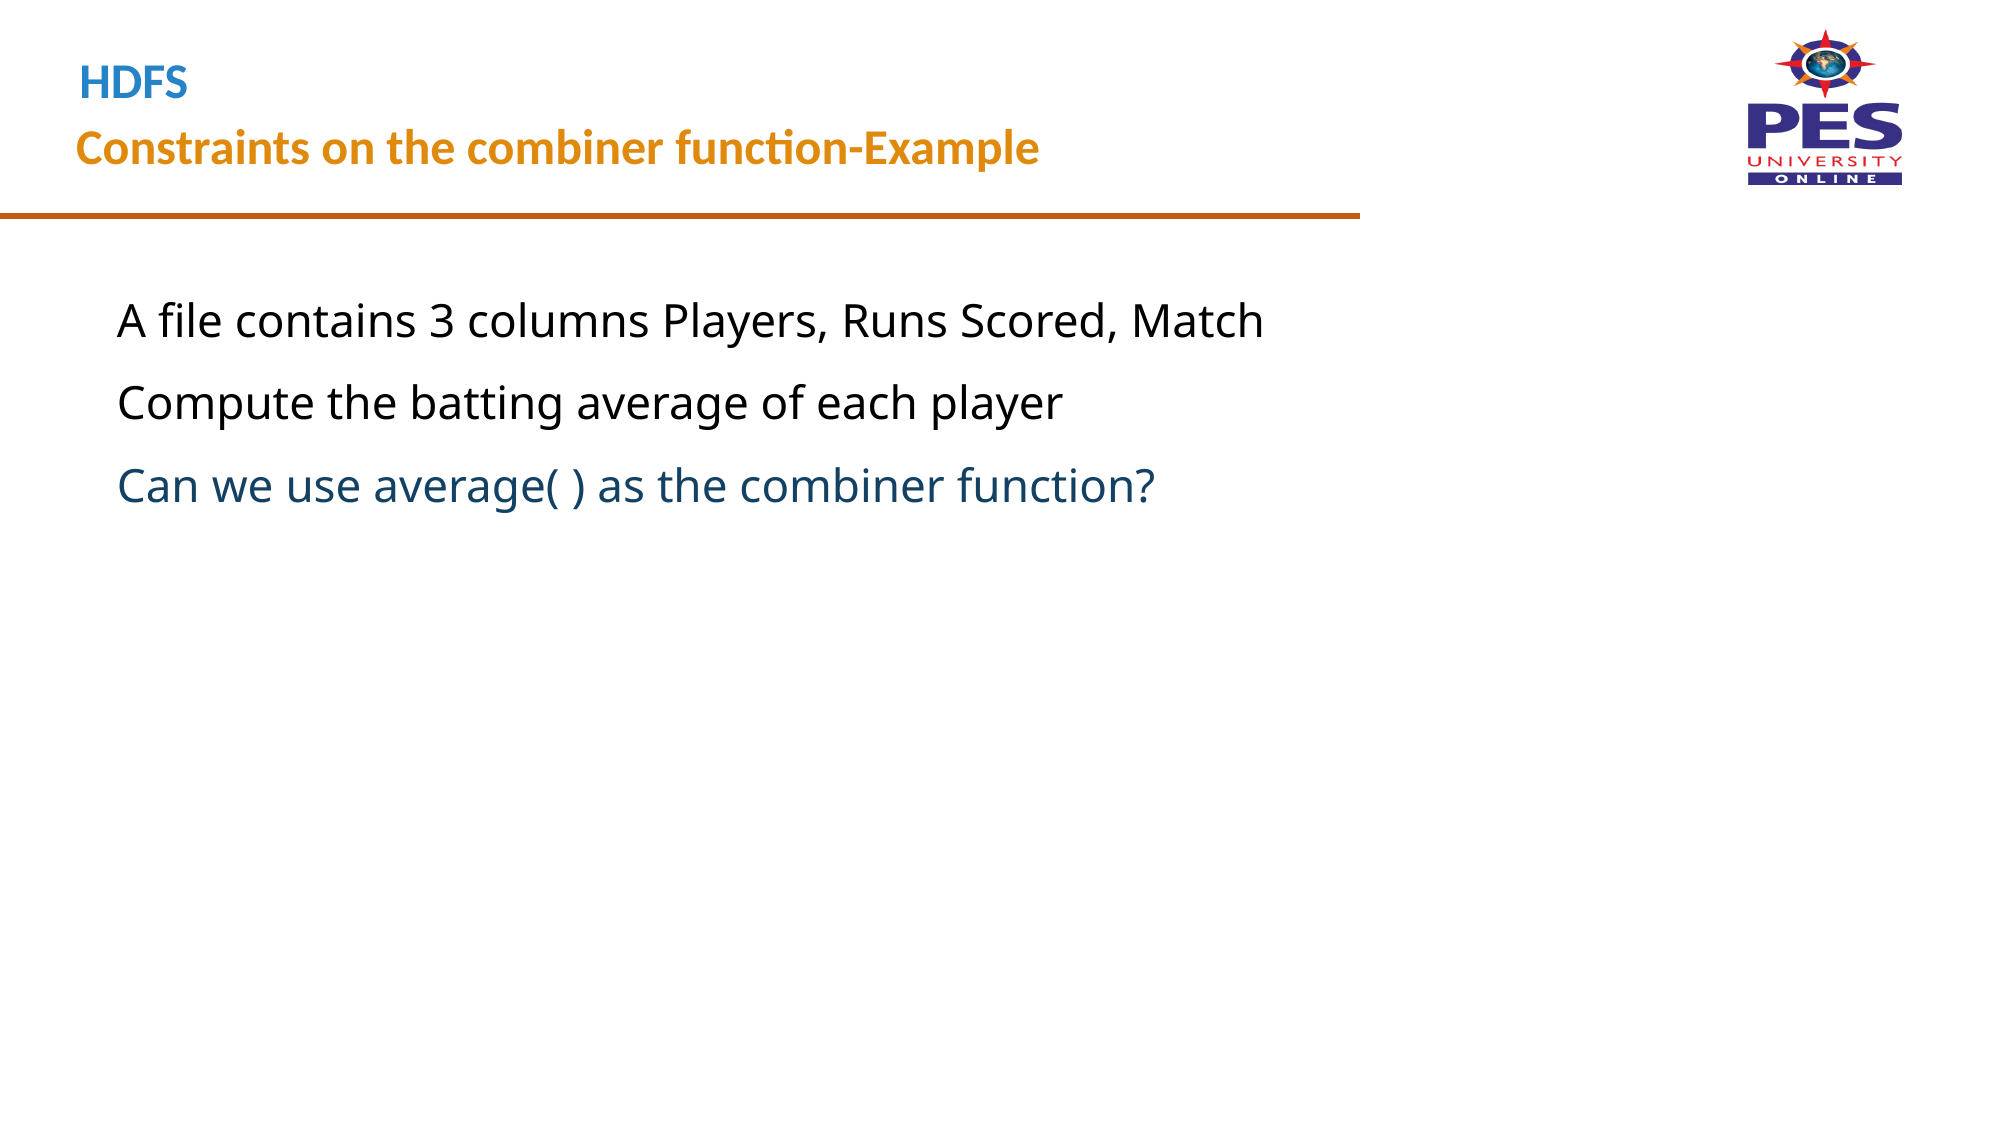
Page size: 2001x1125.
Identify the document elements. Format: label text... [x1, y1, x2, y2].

text_box A file contains 3 columns Players, Runs Scored, Match Compute the batting average of each player Can we use average( ) as the combiner function? [102, 256, 1824, 601]
text_box HDFS [64, 41, 1295, 117]
picture [1748, 29, 1902, 185]
text_box Constraints on the combiner function-Example [60, 106, 1374, 182]
